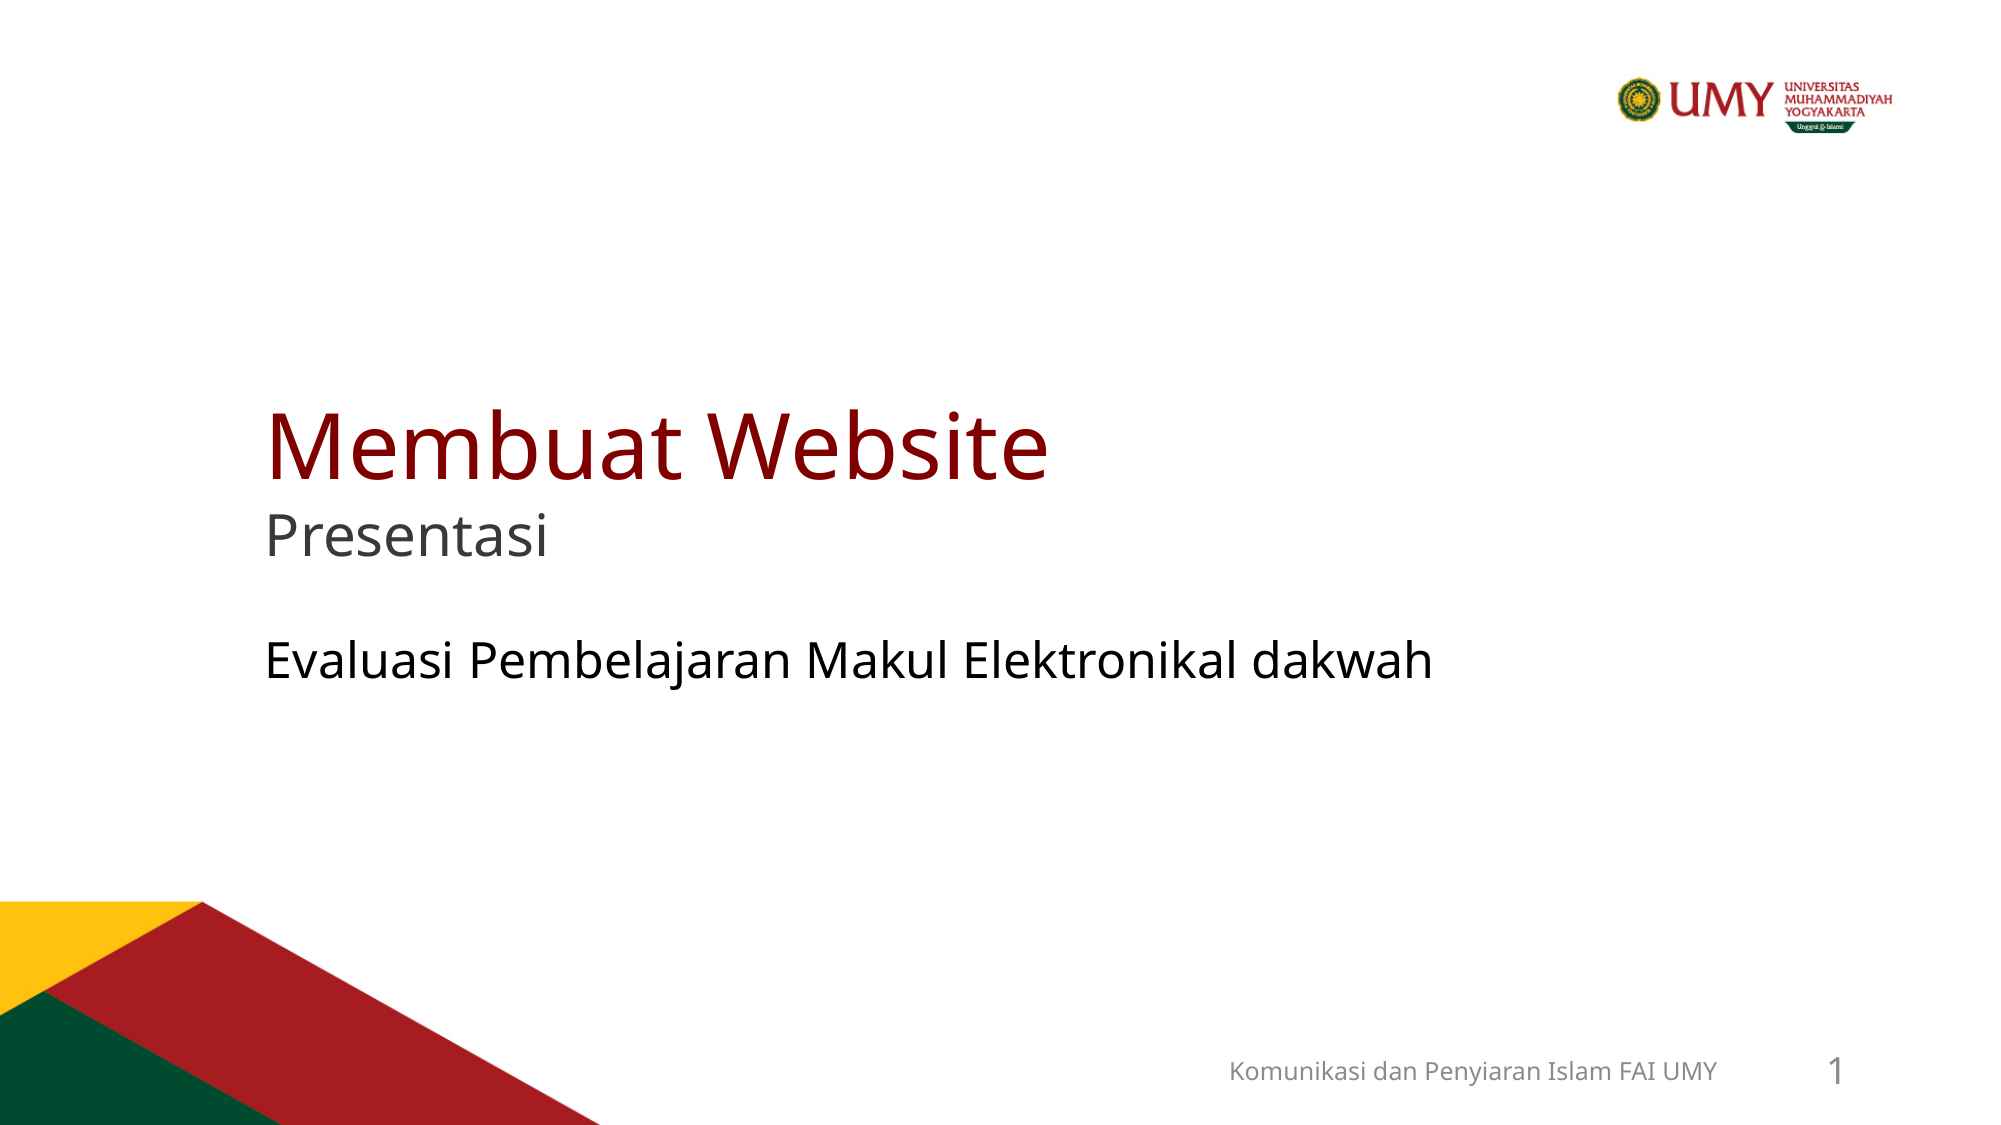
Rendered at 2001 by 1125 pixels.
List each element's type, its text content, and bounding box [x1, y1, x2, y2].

footer Komunikasi dan Penyiaran Islam FAI UMY [1034, 1042, 1733, 1103]
title Membuat Website Presentasi [249, 184, 1750, 576]
subtitle Evaluasi Pembelajaran Makul Elektronikal dakwah [249, 590, 1750, 863]
slide_number 1 [1733, 1042, 1863, 1103]
picture [0, 0, 2001, 1125]
